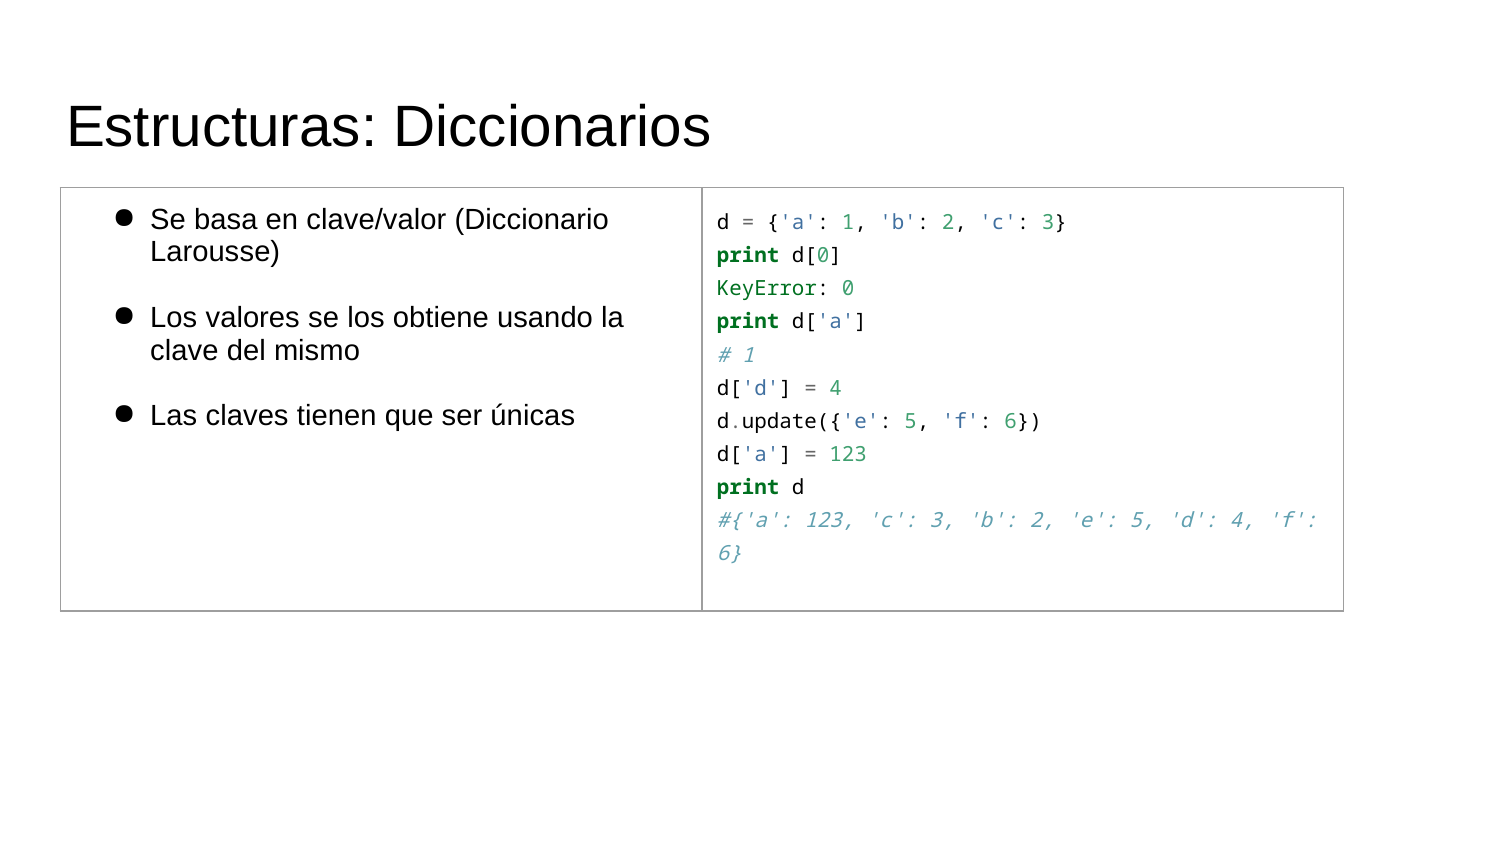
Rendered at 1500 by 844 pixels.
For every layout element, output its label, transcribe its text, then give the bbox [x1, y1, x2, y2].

title Estructuras: Diccionarios [51, 72, 1449, 167]
table_header Se basa en clave/valor (Diccionario Larousse) Los valores se los obtiene usando la clave del mismo Las claves tienen que ser únicas [61, 188, 701, 610]
table_header d = {'a': 1, 'b': 2, 'c': 3} print d[0] KeyError: 0 print d['a'] # 1 d['d'] = 4 d.update({'e': 5, 'f': 6}) d['a'] = 123 print d #{'a': 123, 'c': 3, 'b': 2, 'e': 5, 'd': 4, 'f': 6} [703, 188, 1343, 610]
